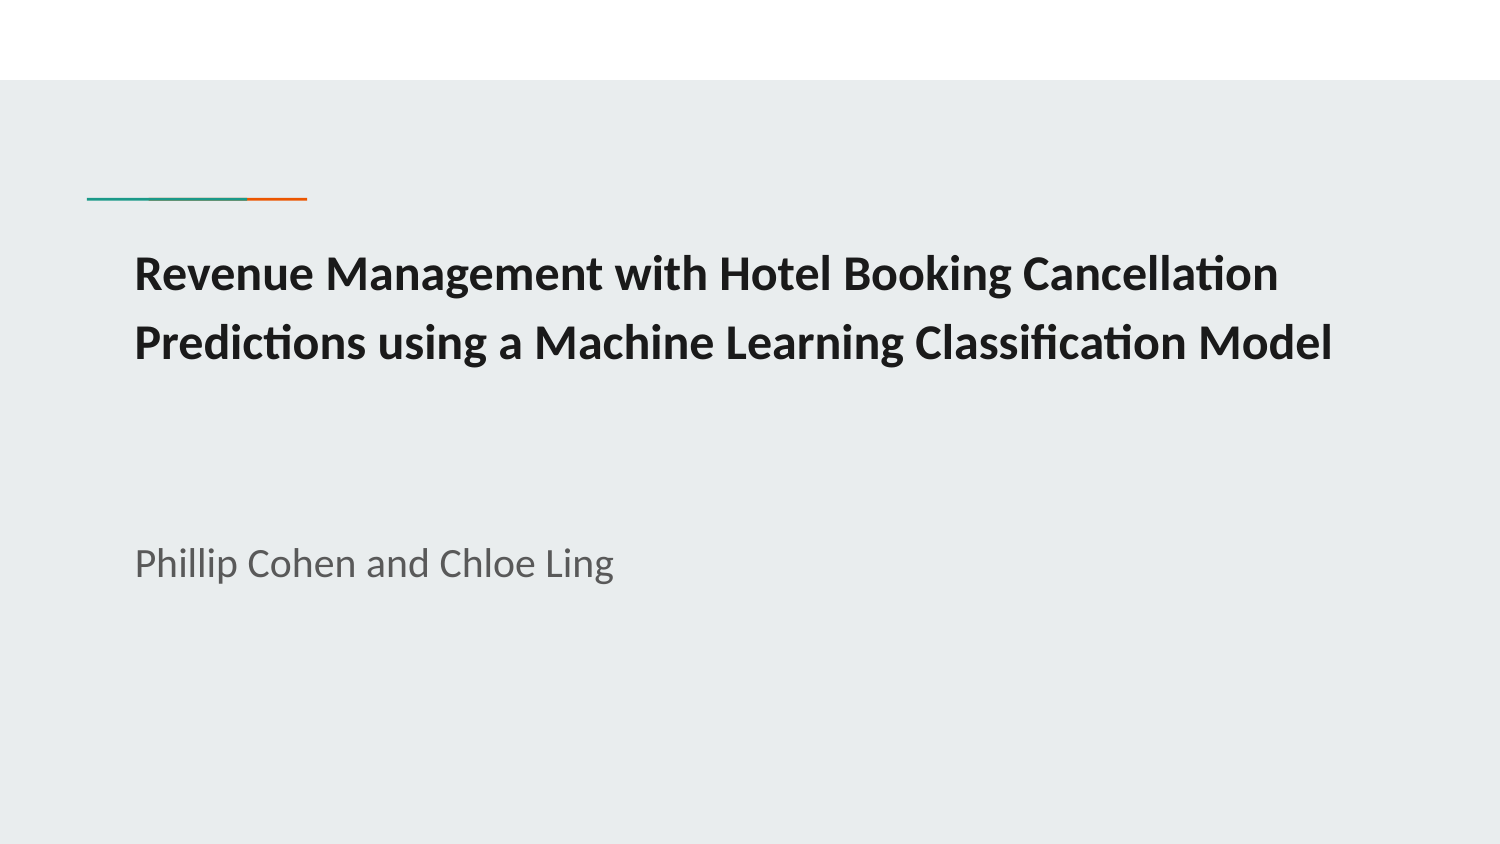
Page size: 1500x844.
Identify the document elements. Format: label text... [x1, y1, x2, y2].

title Revenue Management with Hotel Booking Cancellation Predictions using a Machine Learning Classification Model [119, 216, 1381, 490]
subtitle Phillip Cohen and Chloe Ling [119, 520, 1381, 610]
